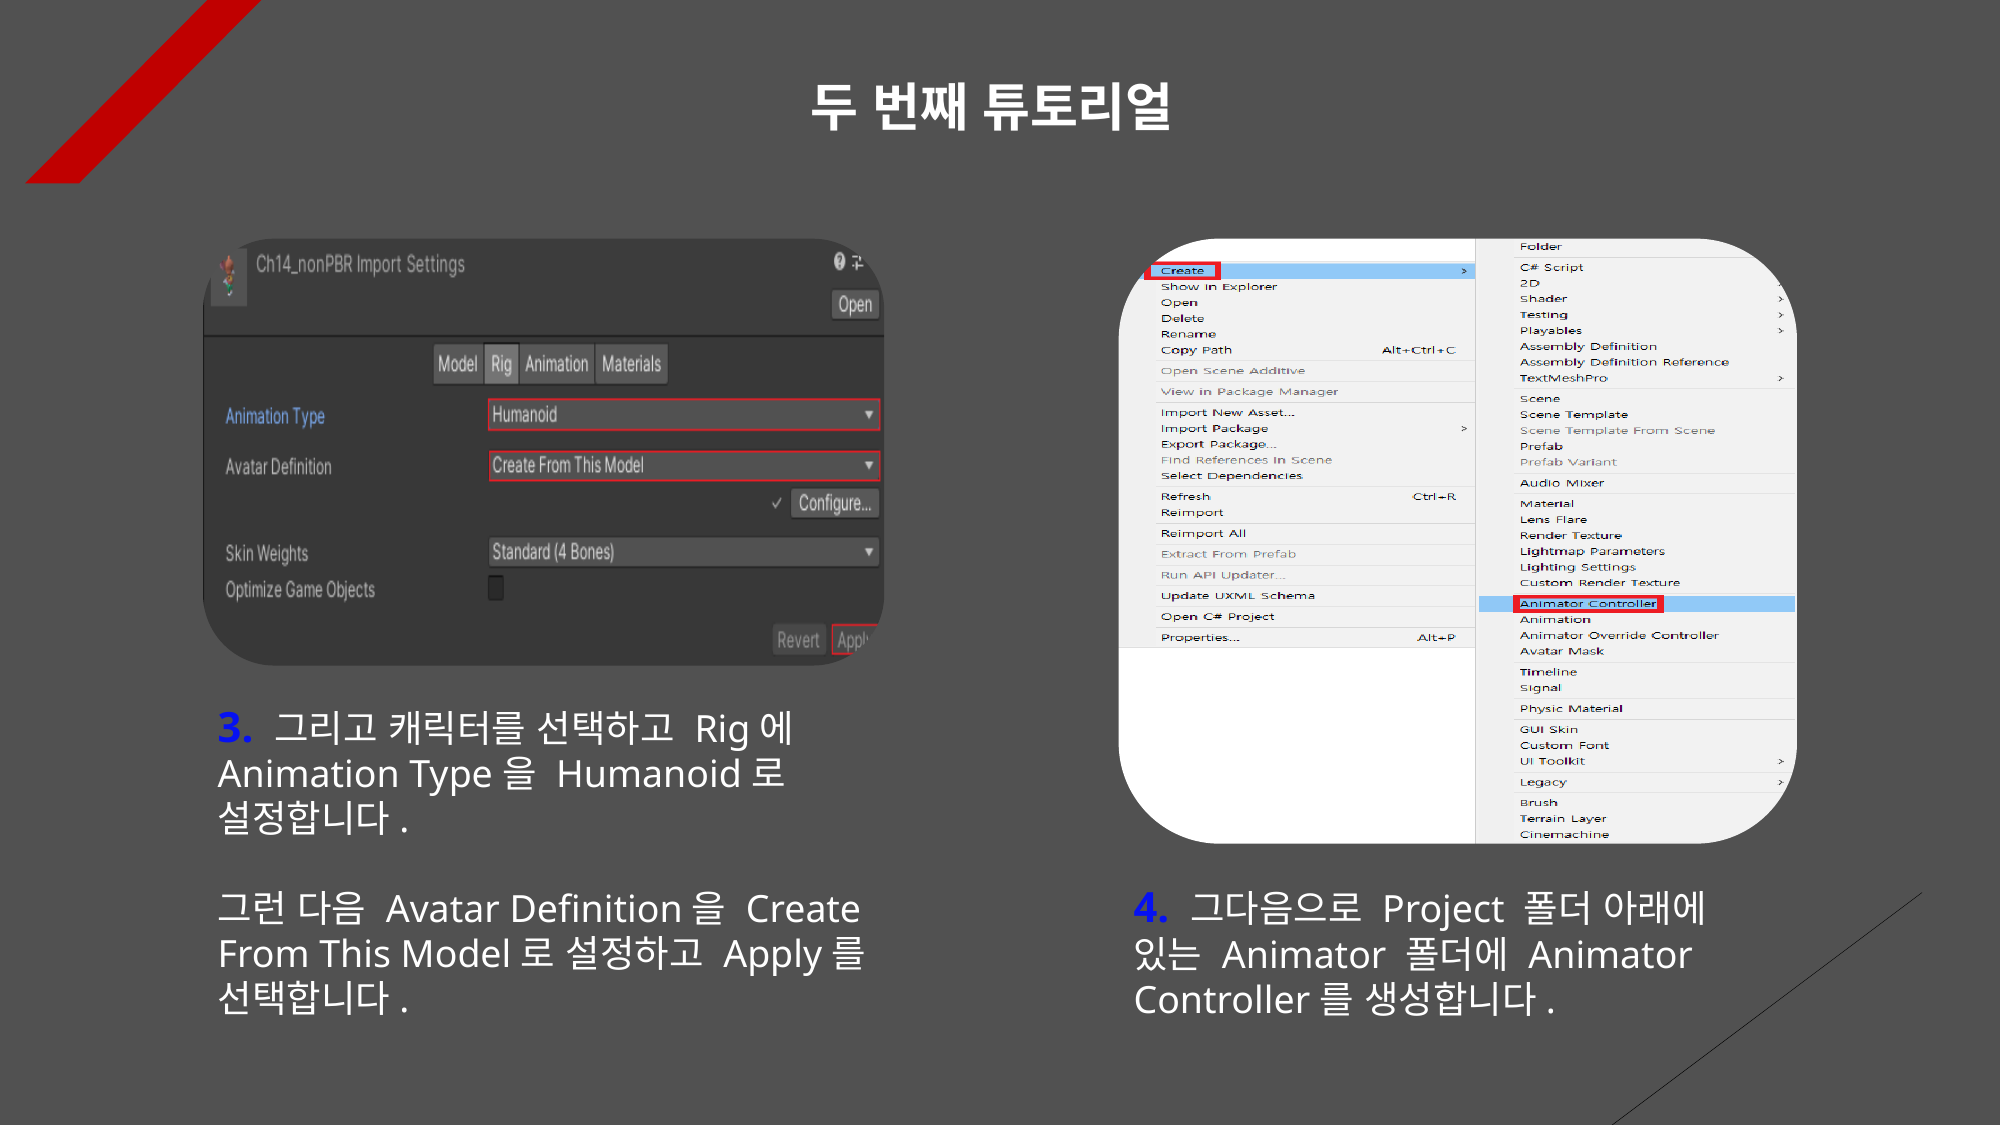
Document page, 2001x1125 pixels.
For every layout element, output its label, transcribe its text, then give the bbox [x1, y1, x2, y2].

picture [203, 238, 885, 666]
text_box 3. 그리고 캐릭터를 선택하고 Rig에 Animation Type을 Humanoid로 설정합니다. 그런 다음 Avatar Definition을 Create From This Model로 설정하고 Apply를 선택합니다. [203, 692, 883, 1028]
picture [1118, 238, 1797, 844]
text_box 두 번째 튜토리얼 [742, 56, 1259, 147]
text_box 4. 그다음으로 Project 폴더 아래에 있는 Animator 폴더에 Animator Controller를 생성합니다. [1118, 873, 1799, 1029]
